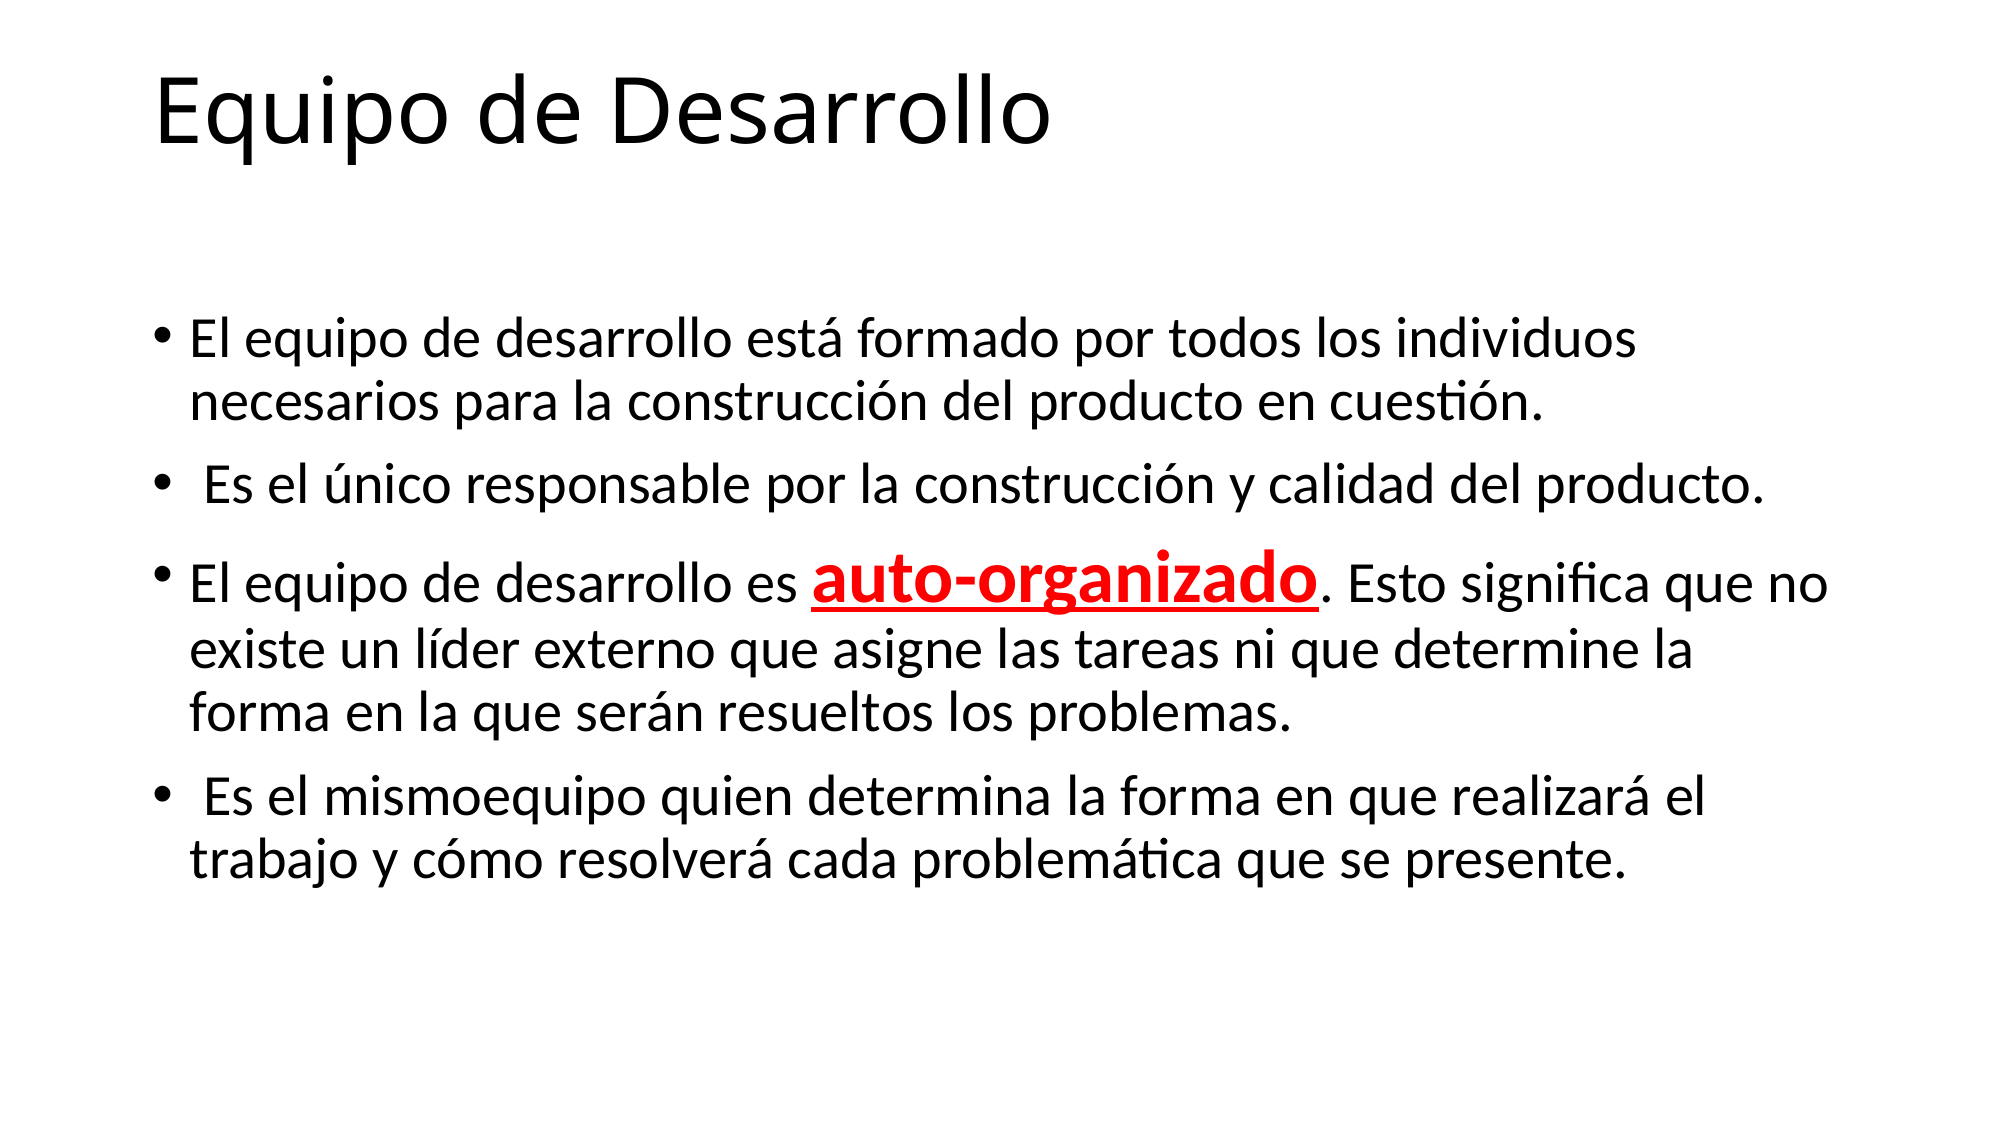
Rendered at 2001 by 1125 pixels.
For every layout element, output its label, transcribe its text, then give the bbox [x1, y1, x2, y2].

list El equipo de desarrollo está formado por todos los individuos necesarios para la construcción del producto en cuestión. Es el único responsable por la construcción y calidad del producto. El equipo de desarrollo es auto-organizado. Esto significa que no existe un líder externo que asigne las tareas ni que determine la forma en la que serán resueltos los problemas. Es el mismoequipo quien determina la forma en que realizará el trabajo y cómo resolverá cada problemática que se presente. [137, 299, 1863, 1014]
title Equipo de Desarrollo [137, 59, 1863, 278]
